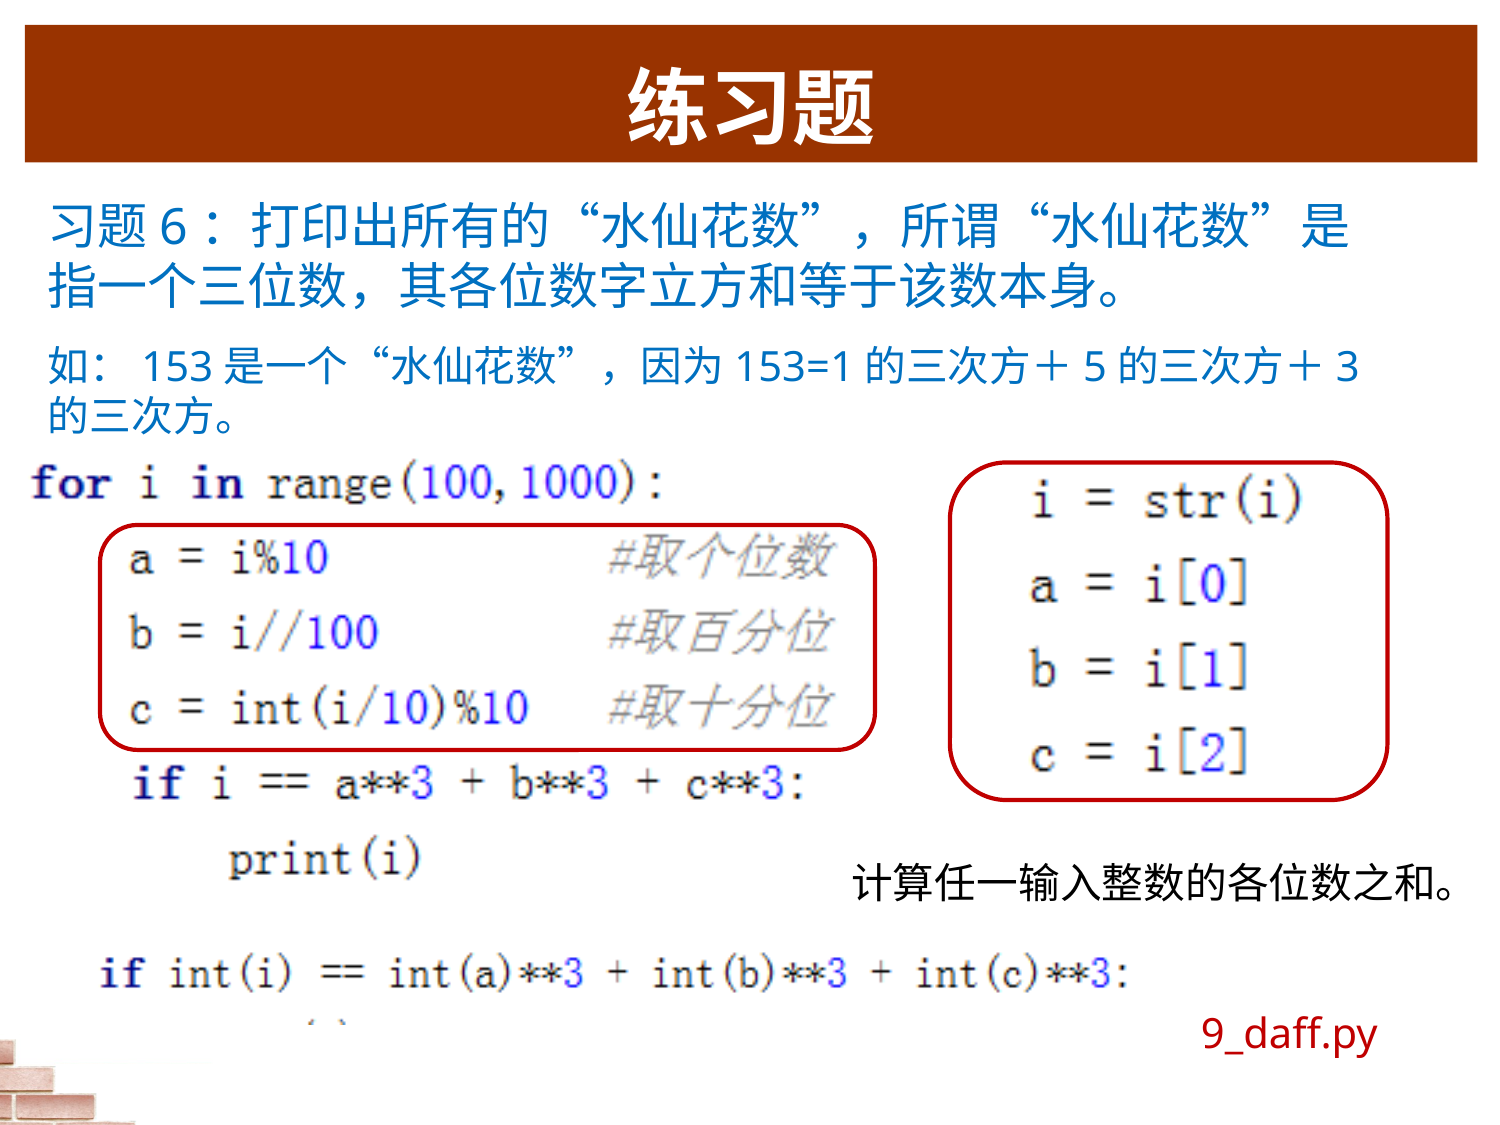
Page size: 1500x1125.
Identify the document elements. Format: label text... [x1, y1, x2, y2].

text_box 9_daff.py [1186, 999, 1393, 1065]
title 练习题 [24, 24, 1478, 163]
picture [24, 449, 940, 901]
text_box [949, 463, 996, 799]
text_box 计算任一输入整数的各位数之和。 [836, 849, 1493, 915]
text_box 习题6：打印出所有的“水仙花数”，所谓“水仙花数”是指一个三位数，其各位数字立方和等于该数本身。 如：153是一个“水仙花数”，因为153=1的三次方＋5的三次方＋3的三次方。 [33, 187, 1400, 448]
text_box [1326, 462, 1388, 801]
picture [0, 924, 1161, 1125]
picture [999, 462, 1326, 813]
